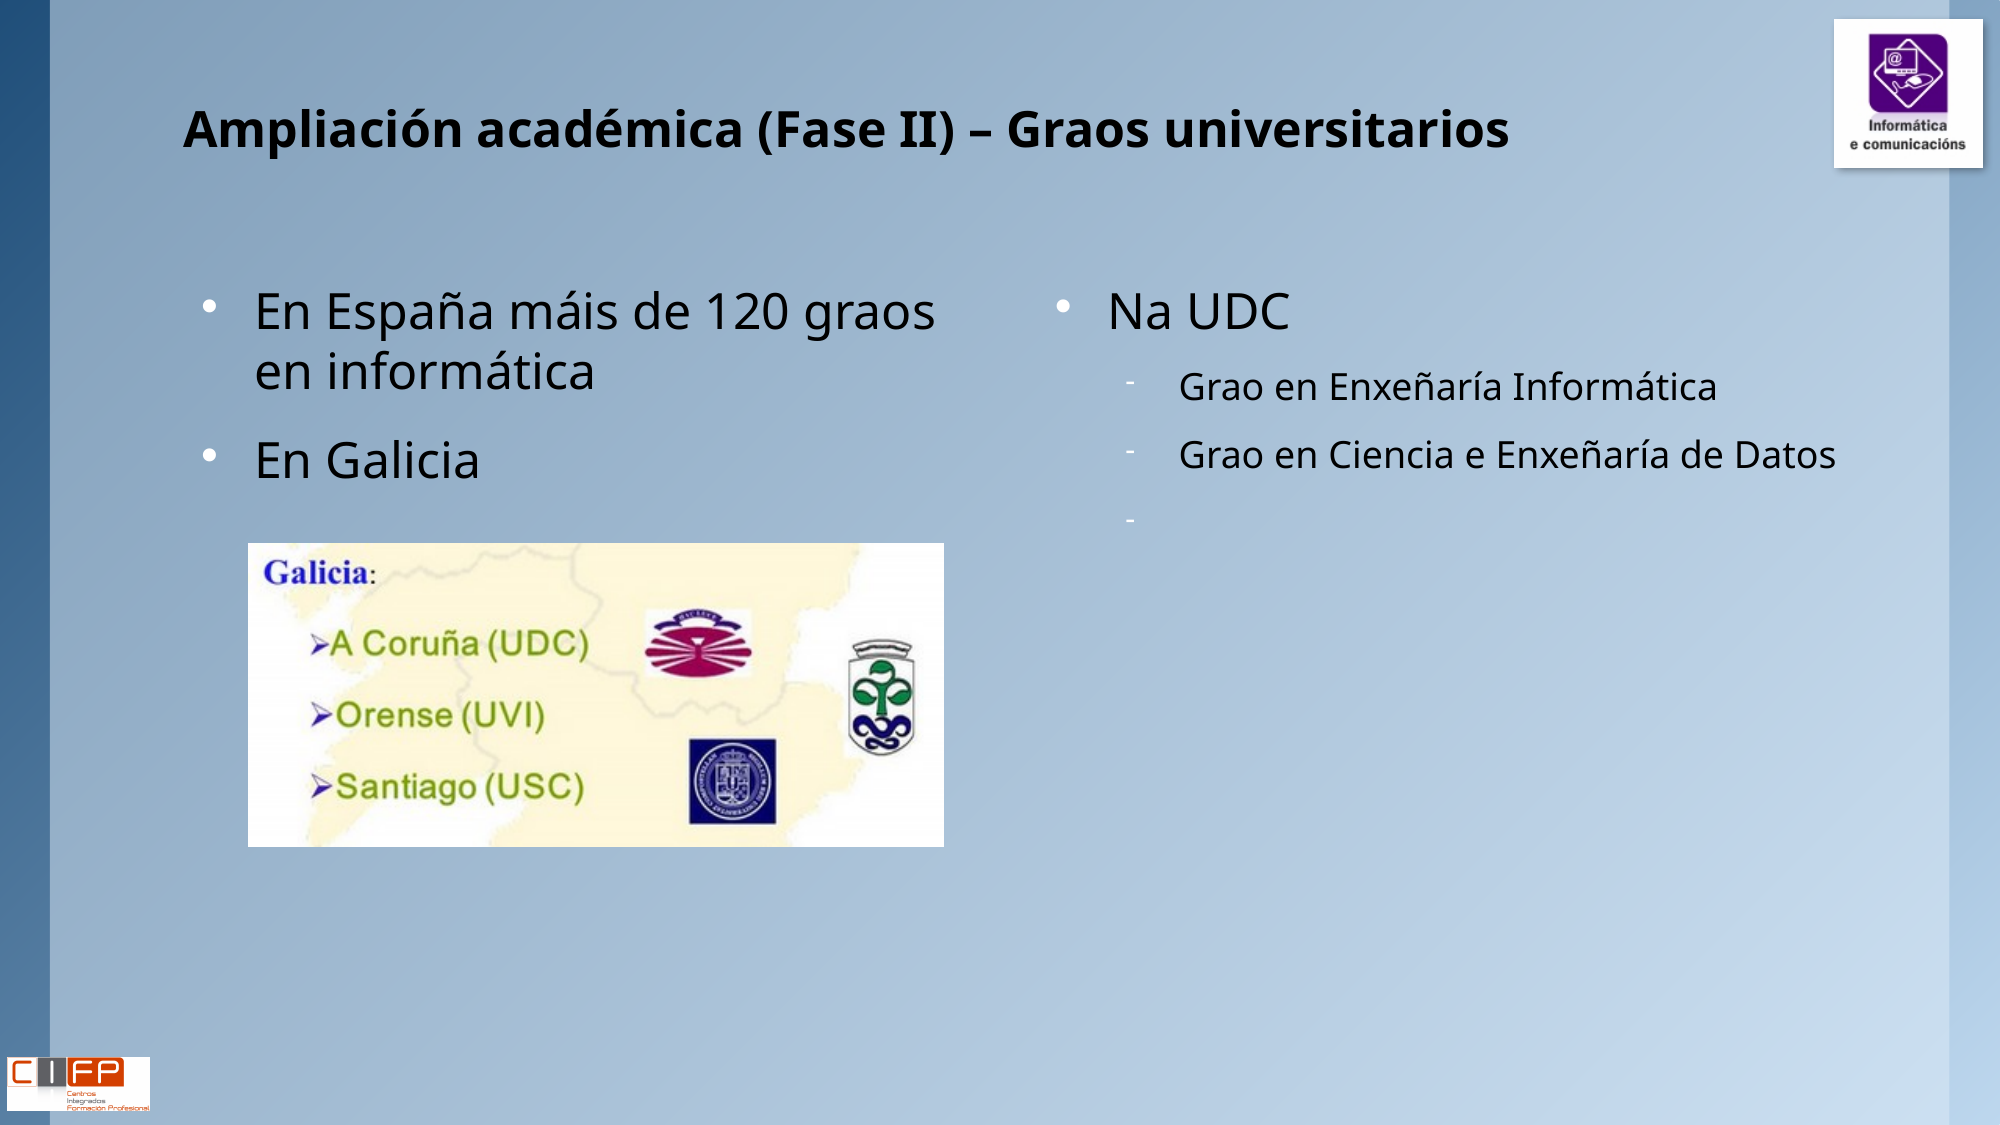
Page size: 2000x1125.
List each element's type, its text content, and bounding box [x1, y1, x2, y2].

text_box Na UDC Grao en Enxeñaría Informática Grao en Ciencia e Enxeñaría de Datos [1037, 279, 1851, 1013]
picture [1834, 19, 1983, 168]
text_box Ampliación académica (Fase II) – Graos universitarios [183, 12, 1850, 242]
text_box En España máis de 120 graos en informática En Galicia [183, 279, 997, 1013]
picture [7, 1056, 150, 1111]
picture [247, 543, 944, 847]
